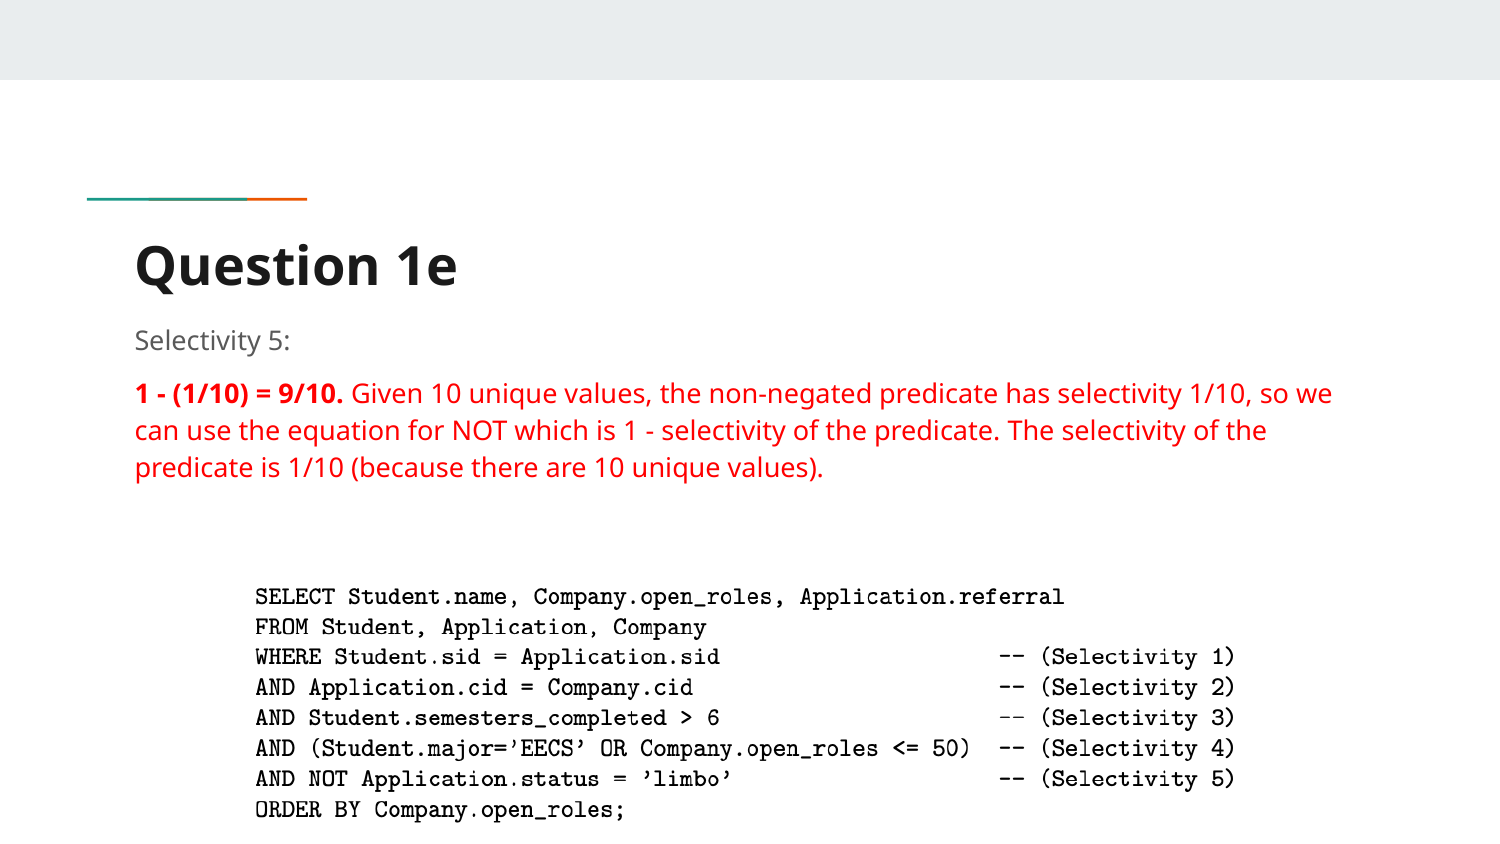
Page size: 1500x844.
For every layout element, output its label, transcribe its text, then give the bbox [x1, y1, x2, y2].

text_box 1 - (1/10) = 9/10. Given 10 unique values, the non-negated predicate has selectivity 1/10, so we can use the equation for NOT which is 1 - selectivity of the predicate. The selectivity of the predicate is 1/10 (because there are 10 unique values). [119, 356, 1357, 628]
list Selectivity 5: [119, 303, 1381, 675]
picture [237, 571, 1263, 844]
title Question 1e [119, 216, 1381, 303]
